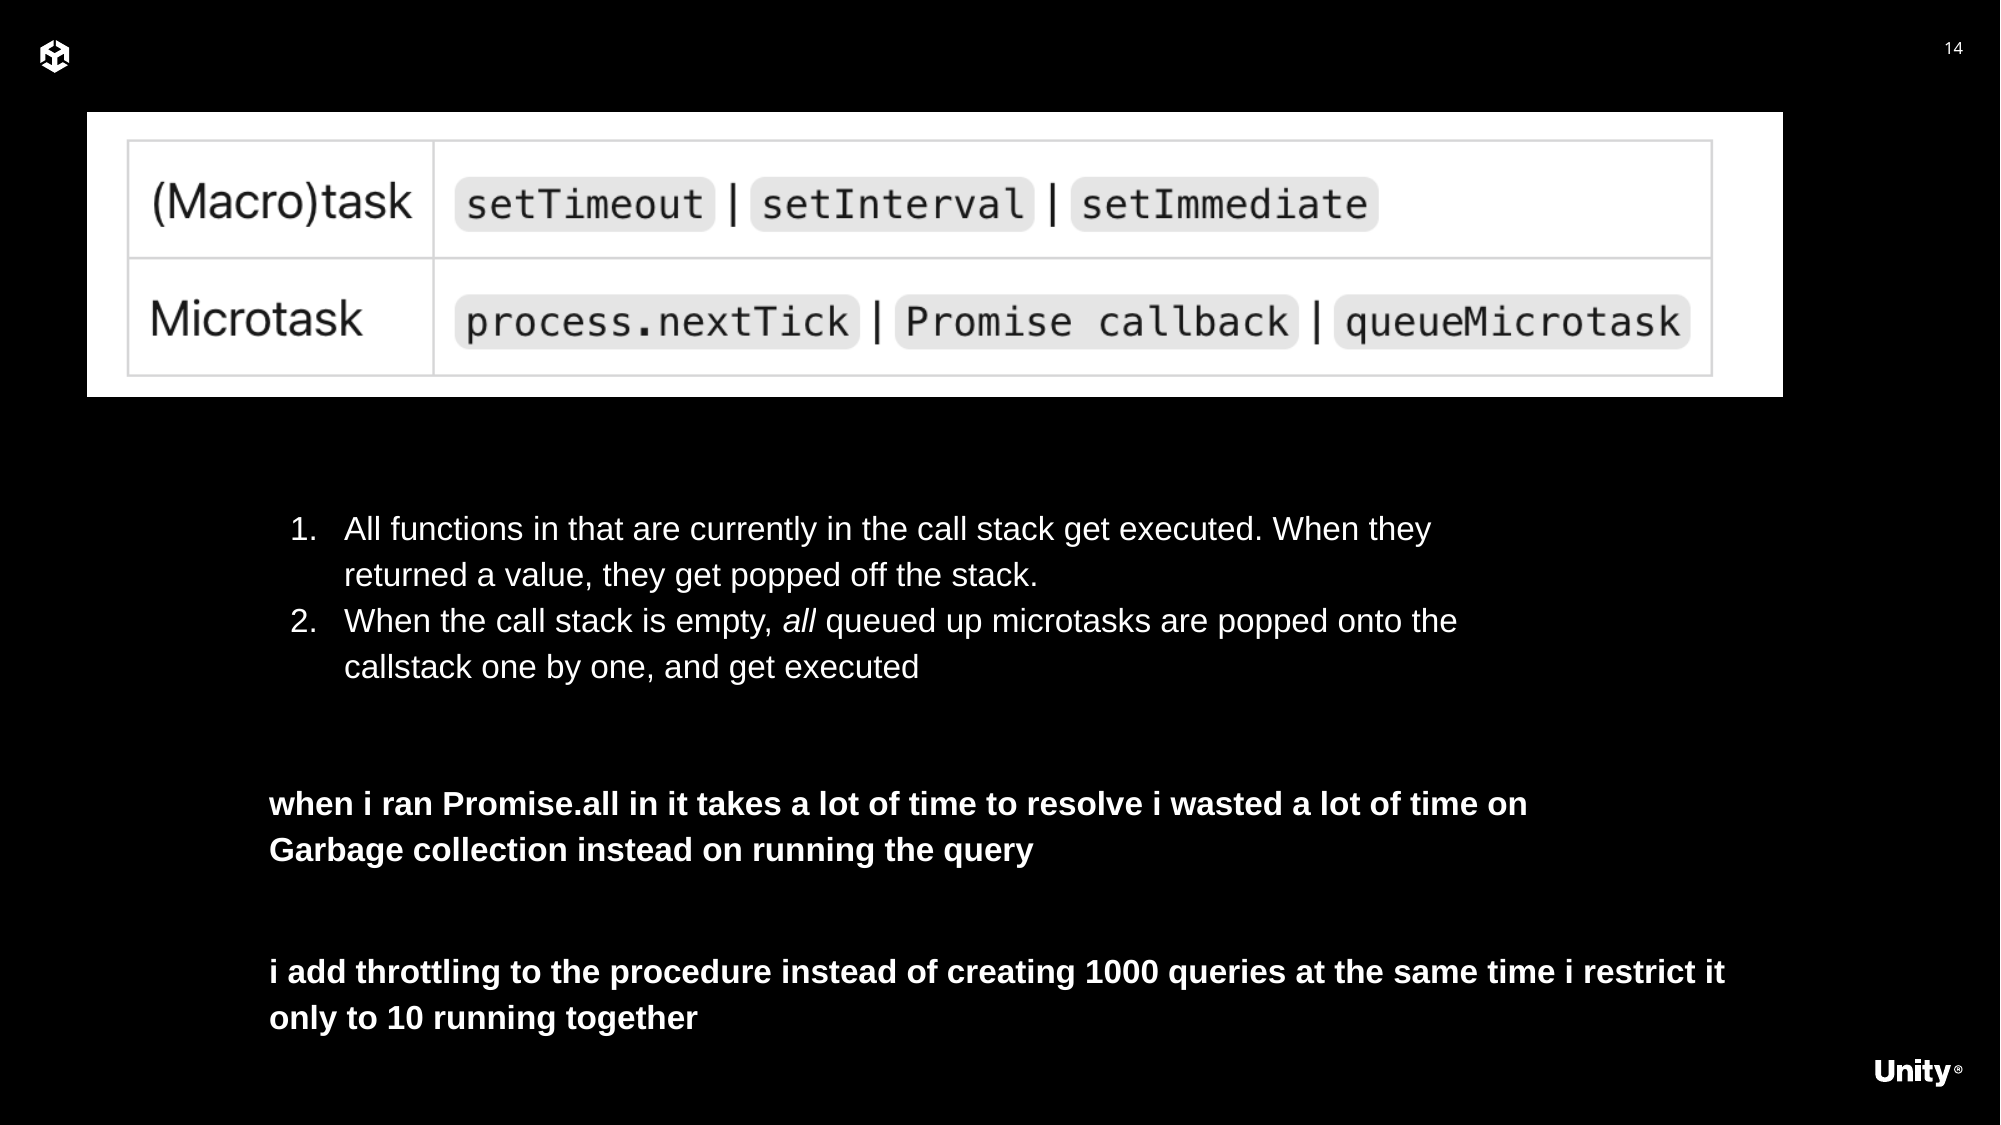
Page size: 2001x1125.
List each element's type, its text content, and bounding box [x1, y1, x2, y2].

picture [87, 112, 1783, 398]
text_box All functions in that are currently in the call stack get executed. When they returned a value, they get popped off the stack. When the call stack is empty, all queued up microtasks are popped onto the callstack one by one, and get executed when i ran Promise.all in it takes a lot of time to resolve i wasted a lot of time on Garbage collection instead on running the query [254, 486, 1563, 884]
text_box i add throttling to the procedure instead of creating 1000 queries at the same time i restrict it only to 10 running together [254, 929, 1766, 1052]
